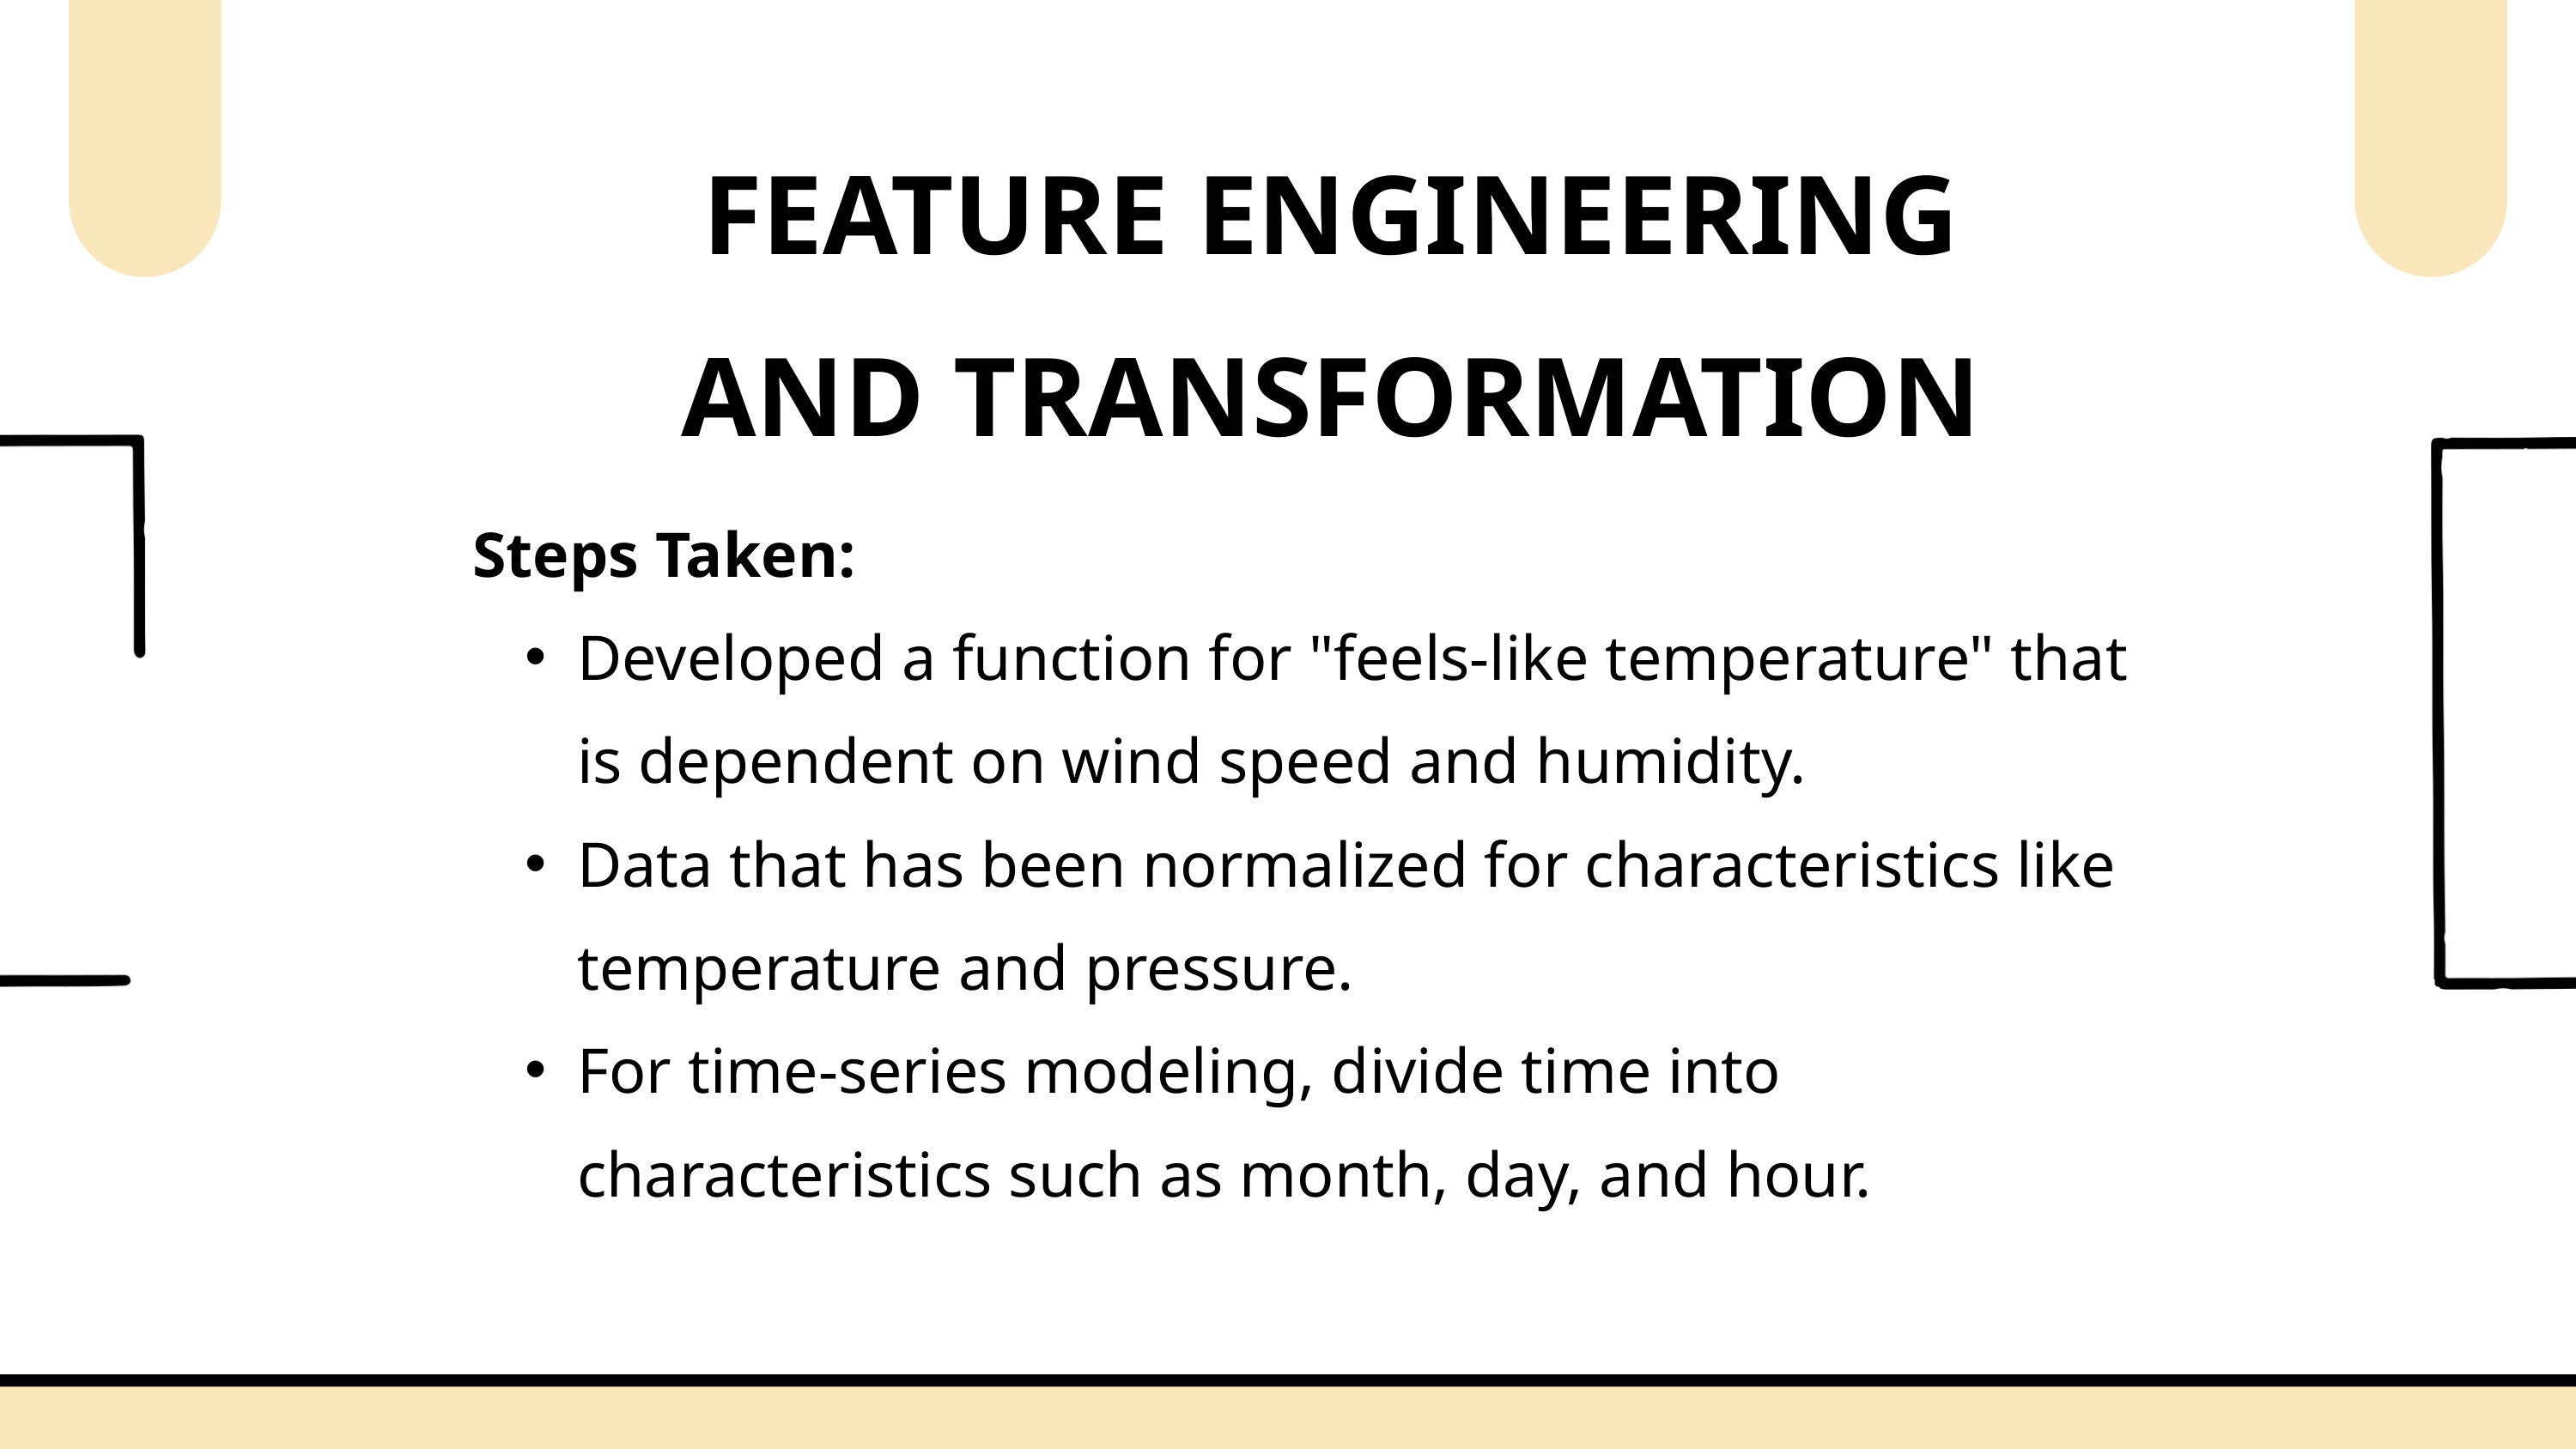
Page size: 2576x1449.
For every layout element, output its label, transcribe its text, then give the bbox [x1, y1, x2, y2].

text_box [2431, 434, 2576, 990]
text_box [68, 0, 222, 277]
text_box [2354, 0, 2508, 277]
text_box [0, 1360, 2576, 1449]
text_box FEATURE ENGINEERING AND TRANSFORMATION [664, 93, 1998, 459]
text_box [0, 434, 146, 990]
text_box Steps Taken: Developed a function for "feels-like temperature" that is dependent on wind speed and humidity. Data that has been normalized for characteristics like temperature and pressure. For time-series modeling, divide time into characteristics such as month, day, and hour. [472, 486, 2190, 1313]
